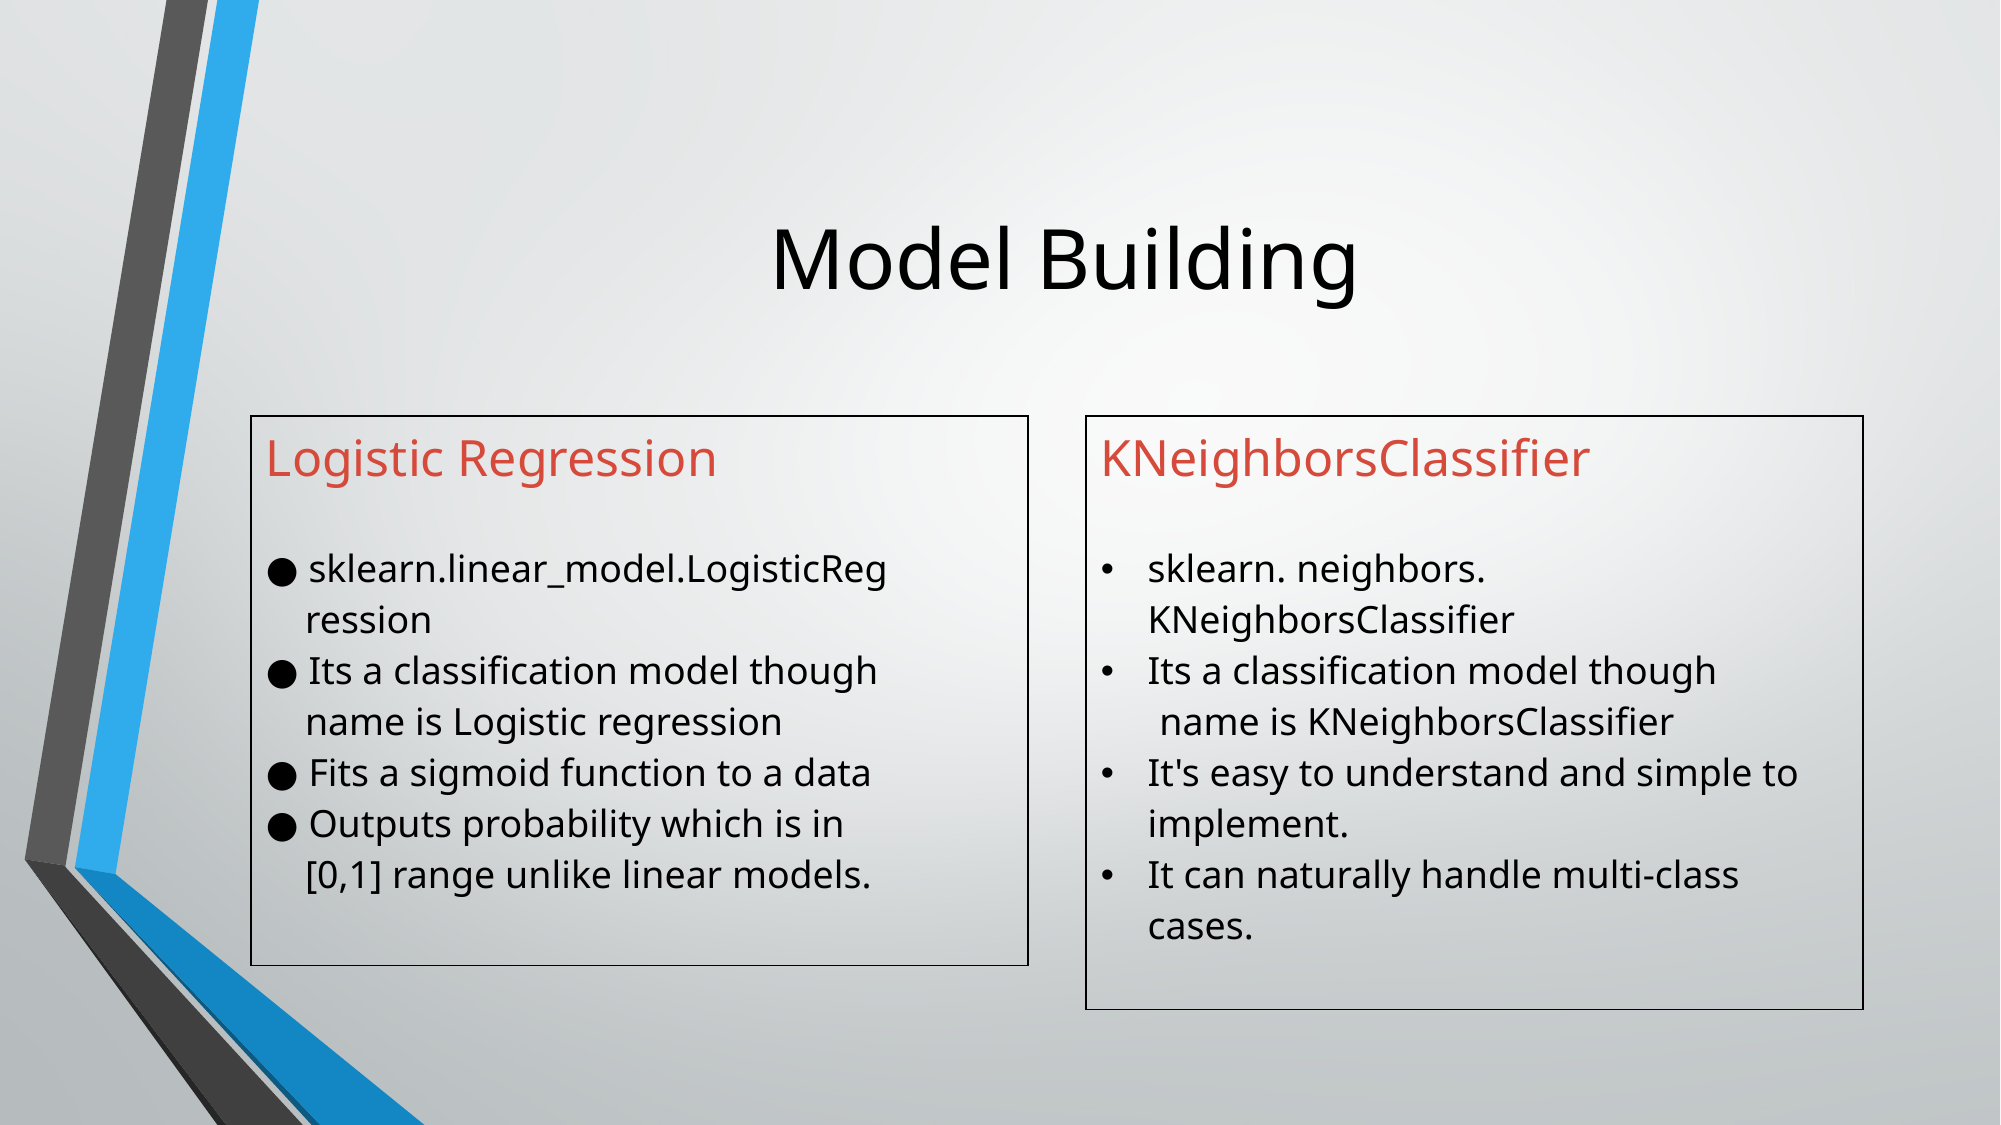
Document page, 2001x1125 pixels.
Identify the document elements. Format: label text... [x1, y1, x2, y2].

table_header KNeighborsClassifier sklearn. neighbors. KNeighborsClassifier Its a classification model though name is KNeighborsClassifier It's easy to understand and simple to implement. It can naturally handle multi-class cases. [1087, 417, 1862, 1009]
table_header Logistic Regression ● sklearn.linear_model.LogisticReg ression ● Its a classification model though name is Logistic regression ● Fits a sigmoid function to a data ● Outputs probability which is in [0,1] range unlike linear models. [252, 417, 1027, 965]
title Model Building [243, 112, 1887, 400]
